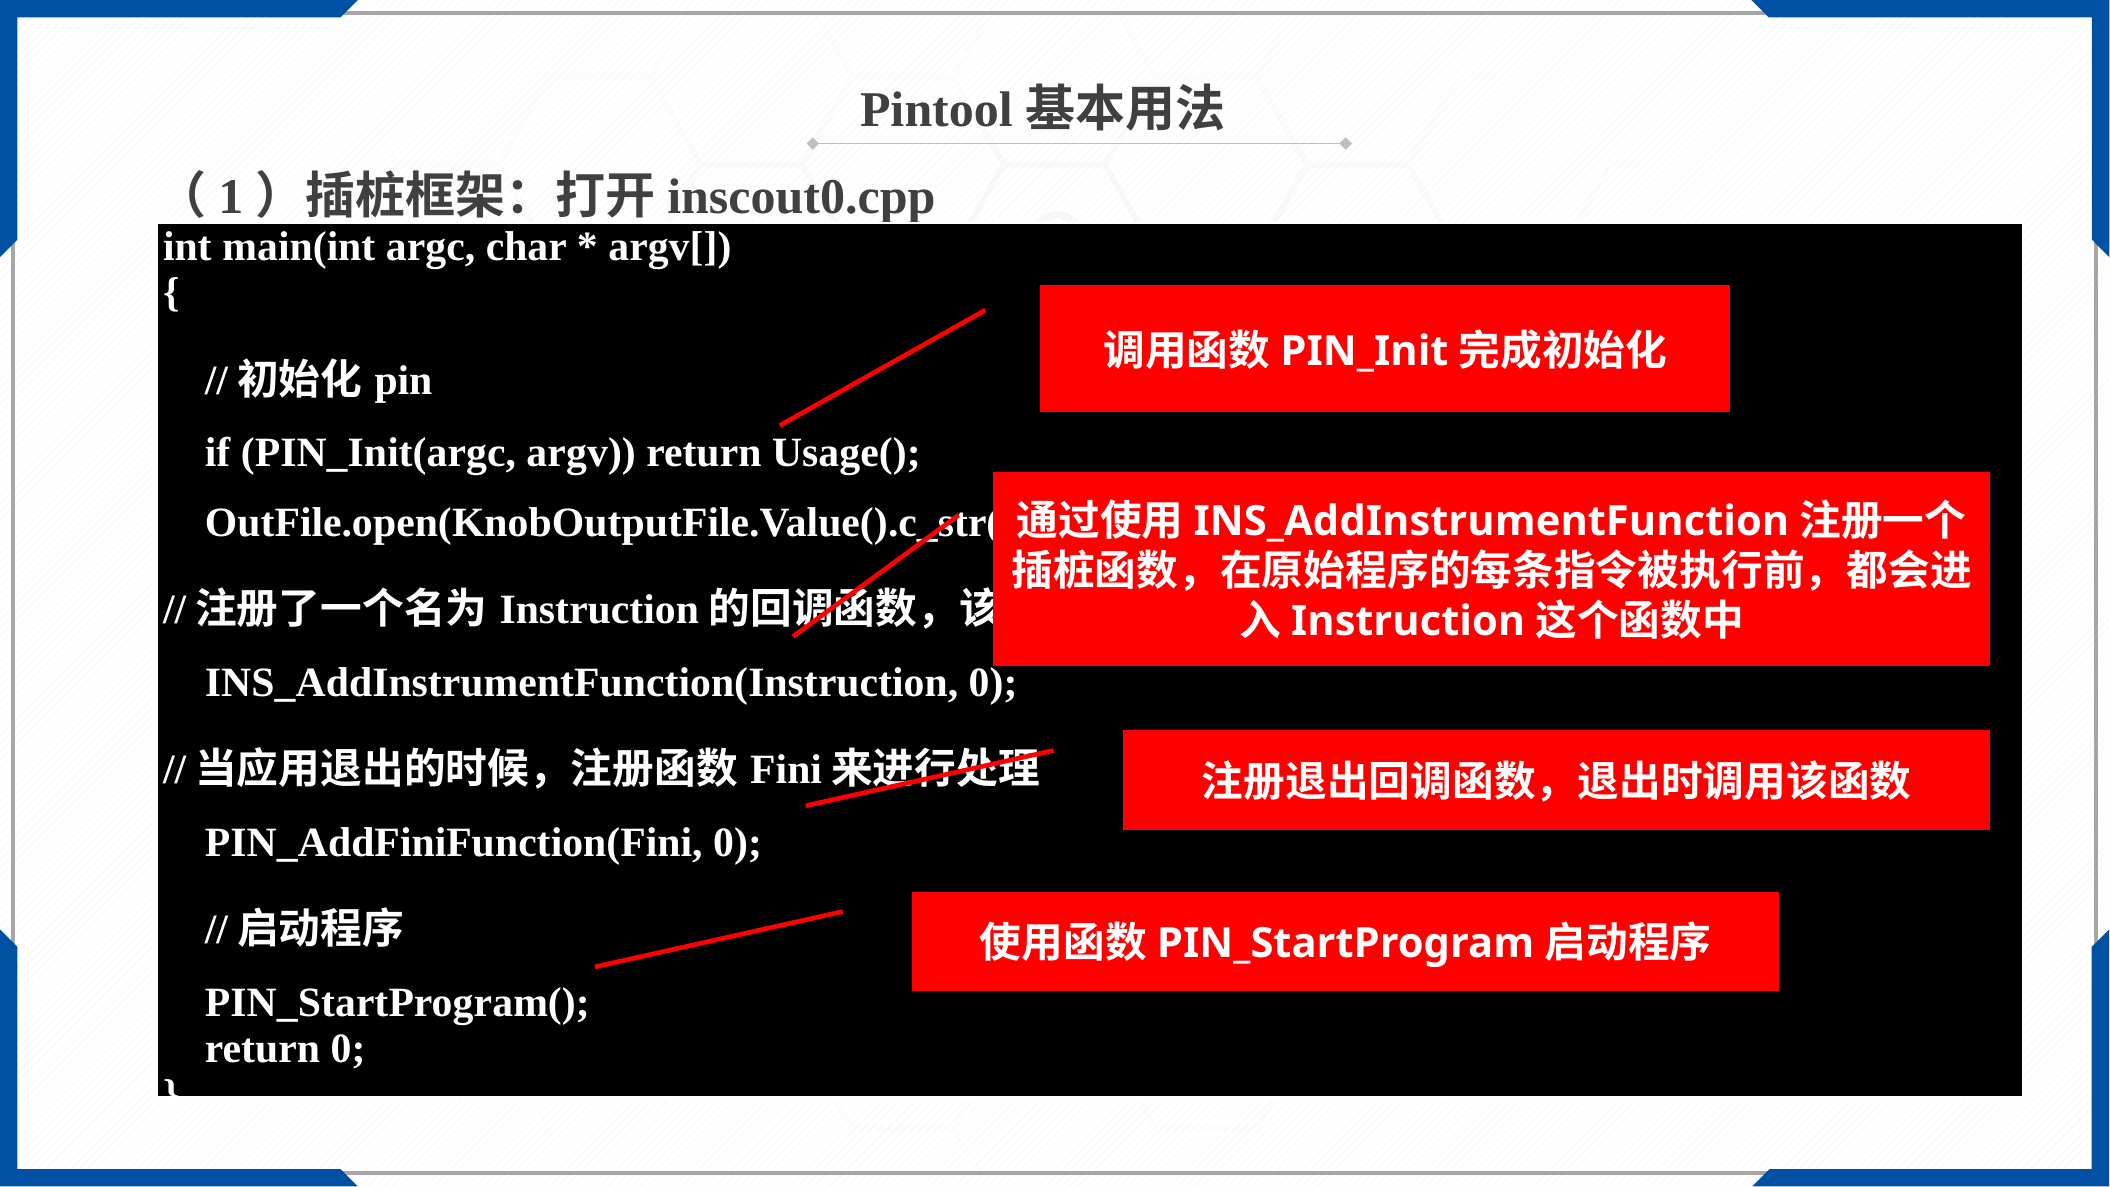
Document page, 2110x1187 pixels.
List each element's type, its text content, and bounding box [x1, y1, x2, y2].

text_box 注册退出回调函数，退出时调用该函数 [1124, 731, 1989, 829]
text_box 使用函数PIN_StartProgram启动程序 [913, 892, 1778, 990]
text_box 使用函数PIN_StartProgram启动程序 [594, 910, 843, 969]
text_box 通过使用INS_AddInstrumentFunction注册一个插桩函数，在原始程序的每条指令被执行前，都会进入Instruction这个函数中 [792, 513, 960, 638]
picture [80, 0, 2029, 1187]
text_box 调用函数PIN_Init完成初始化 [1041, 286, 1730, 412]
text_box 调用函数PIN_Init完成初始化 [779, 308, 987, 427]
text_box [747, 68, 1346, 145]
text_box 通过使用INS_AddInstrumentFunction注册一个插桩函数，在原始程序的每条指令被执行前，都会进入Instruction这个函数中 [994, 473, 1989, 666]
text_box （1）插桩框架：打开inscout0.cpp [97, 132, 2083, 232]
table_header int main(int argc, char * argv[]) { //初始化pin if (PIN_Init(argc, argv)) return Usage(); OutFile.open(KnobOutputFile.Value().c_str()); //注册了一个名为Instruction的回调函数，该函数将在每条指令执行前调用 INS_AddInstrumentFunction(Instruction, 0); //当应用退出的时候，注册函数Fini来进行处理 PIN_AddFiniFunction(Fini, 0); //启动程序 PIN_StartProgram(); return 0; } [158, 224, 2022, 1096]
text_box 注册退出回调函数，退出时调用该函数 [805, 748, 1055, 808]
